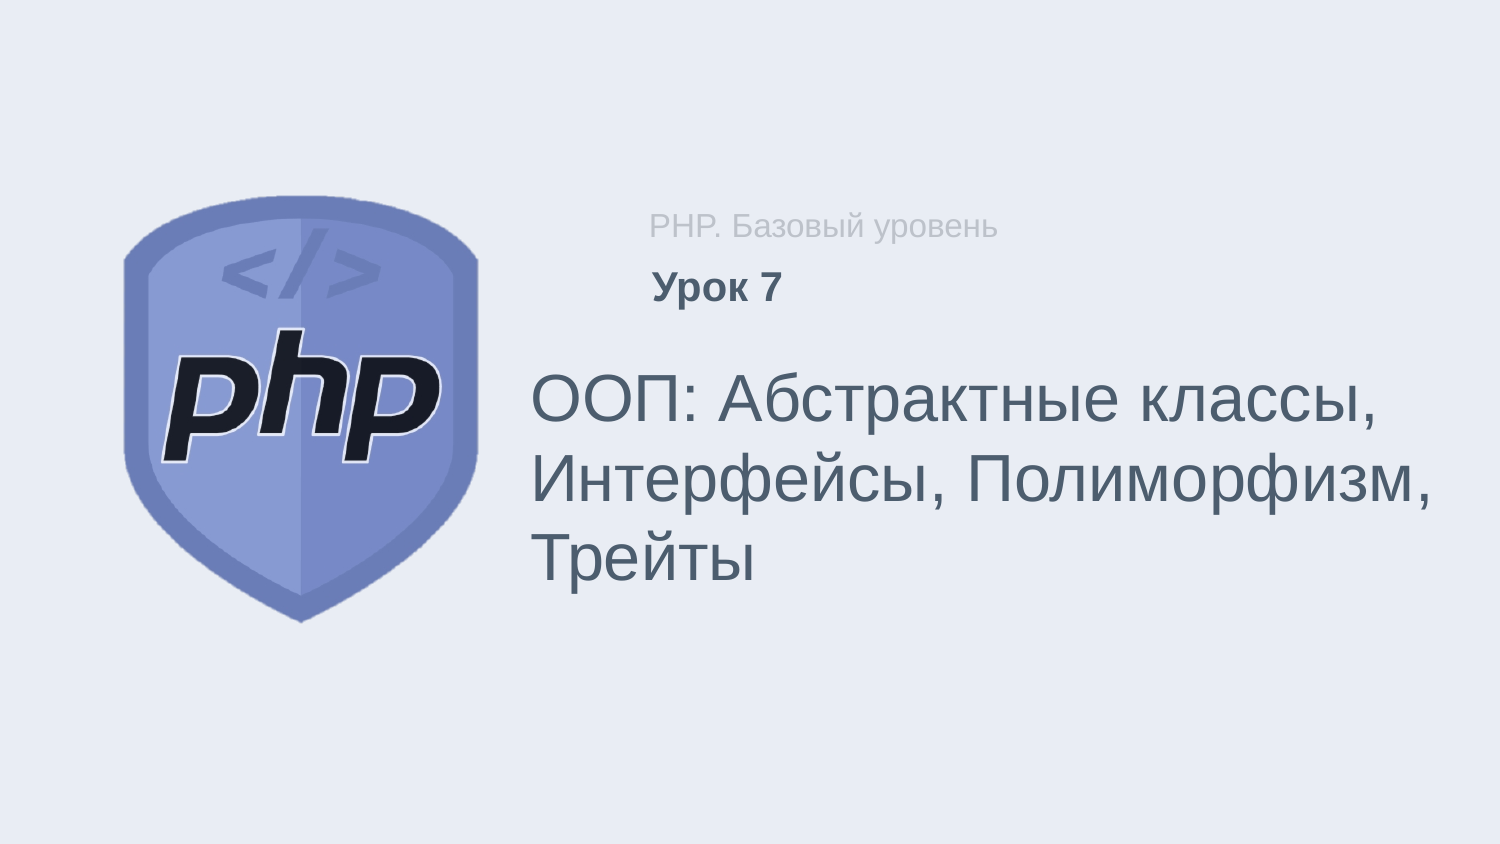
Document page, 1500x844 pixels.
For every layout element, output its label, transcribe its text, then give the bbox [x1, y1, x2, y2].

title PHP. Базовый уровень [644, 200, 1225, 247]
text_box ООП: Абстрактные классы, Интерфейсы, Полиморфизм, Трейты [525, 349, 1500, 800]
picture [52, 161, 540, 655]
list Урок 7 [647, 251, 1184, 315]
